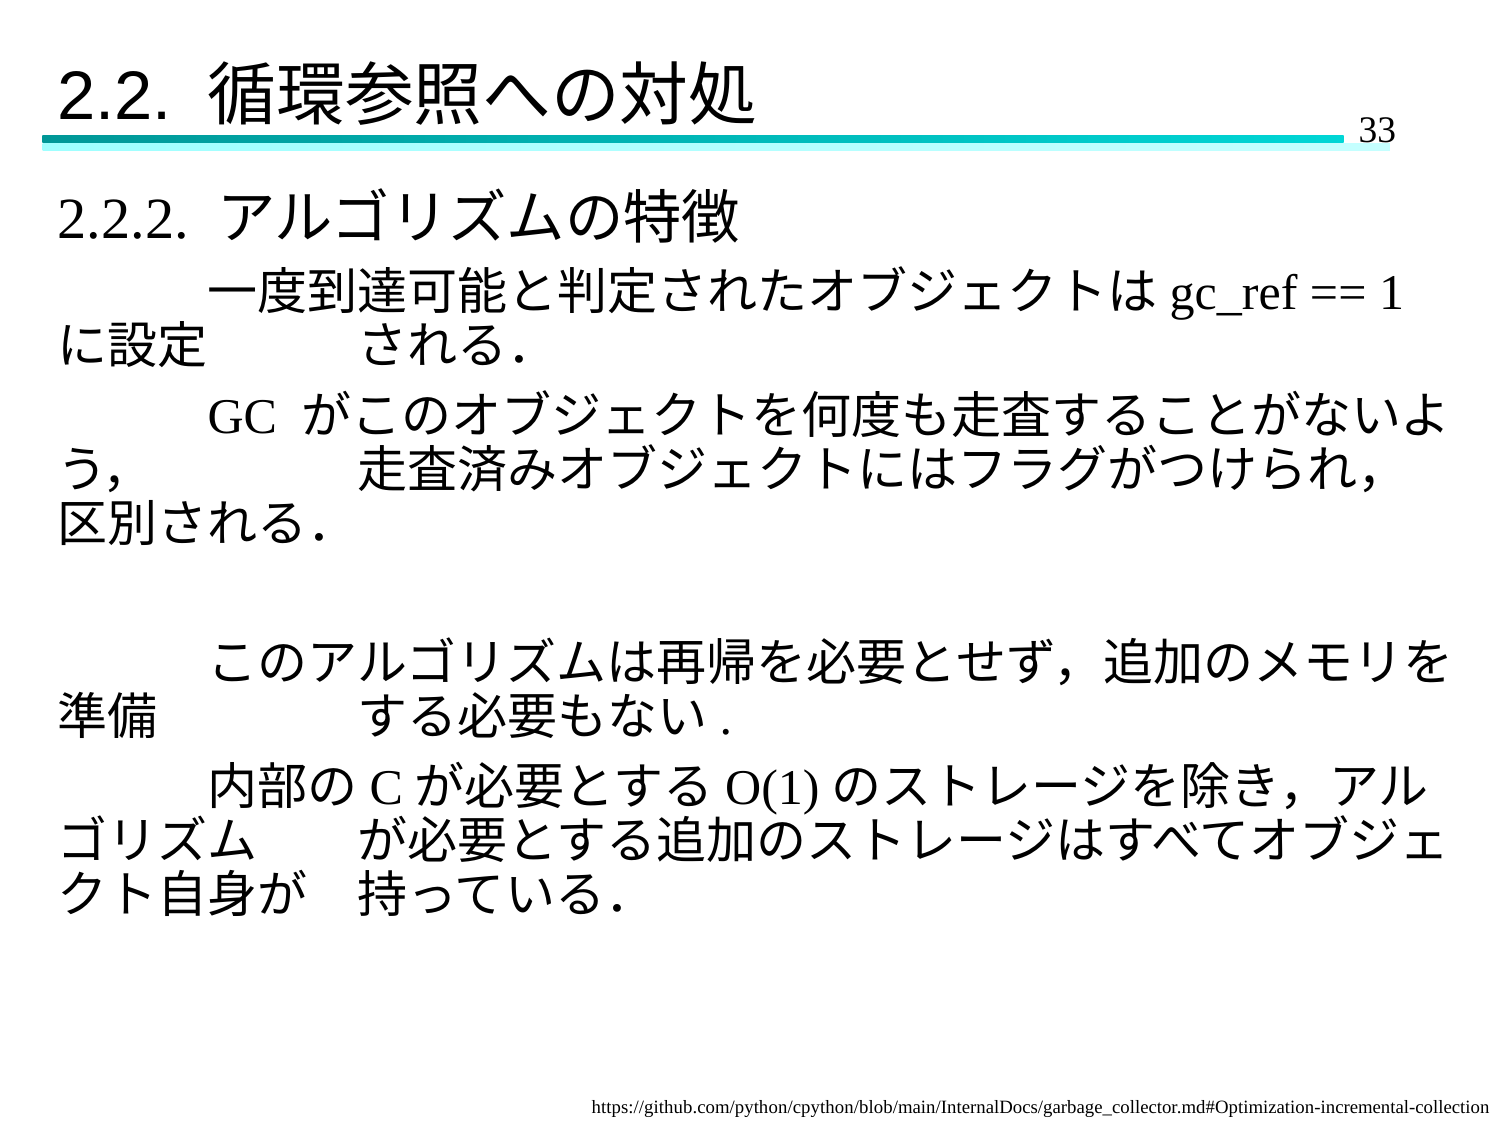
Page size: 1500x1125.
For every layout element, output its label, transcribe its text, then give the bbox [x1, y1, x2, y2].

text_box https://github.com/python/cpython/blob/main/InternalDocs/garbage_collector.md#Optimization-incremental-collection [576, 1087, 1500, 1125]
list 2.2.2. アルゴリズムの特徴 一度到達可能と判定されたオブジェクトはgc_ref == 1 に設定 される． GC がこのオブジェクトを何度も走査することがないよう， 走査済みオブジェクトにはフラグがつけられ，区別される． このアルゴリズムは再帰を必要とせず，追加のメモリを準備 する必要もない. 内部のCが必要とするO(1)のストレージを除き，アルゴリズム が必要とする追加のストレージはすべてオブジェクト自身が 持っている． [42, 180, 1472, 1080]
title 2.2. 循環参照への対処 [42, 22, 1458, 173]
